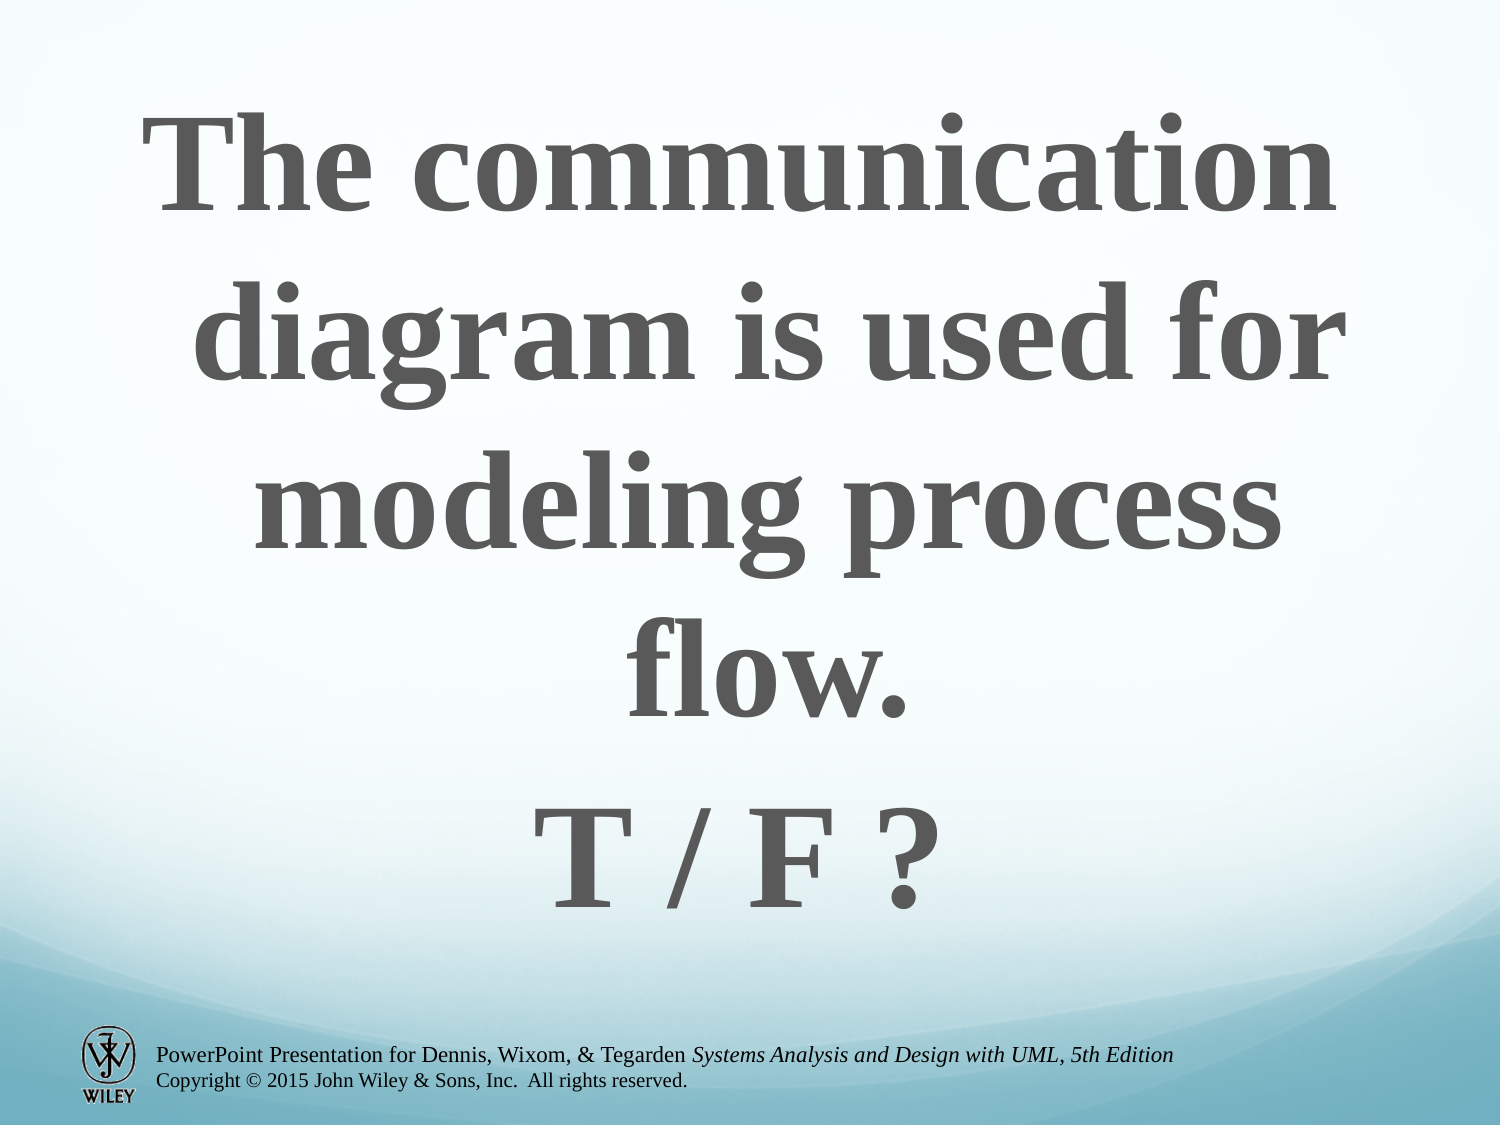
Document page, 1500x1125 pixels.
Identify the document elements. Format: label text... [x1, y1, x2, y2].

list The communication diagram is used for modeling process flow. T / F ? [62, 62, 1419, 976]
picture [78, 1024, 138, 1105]
